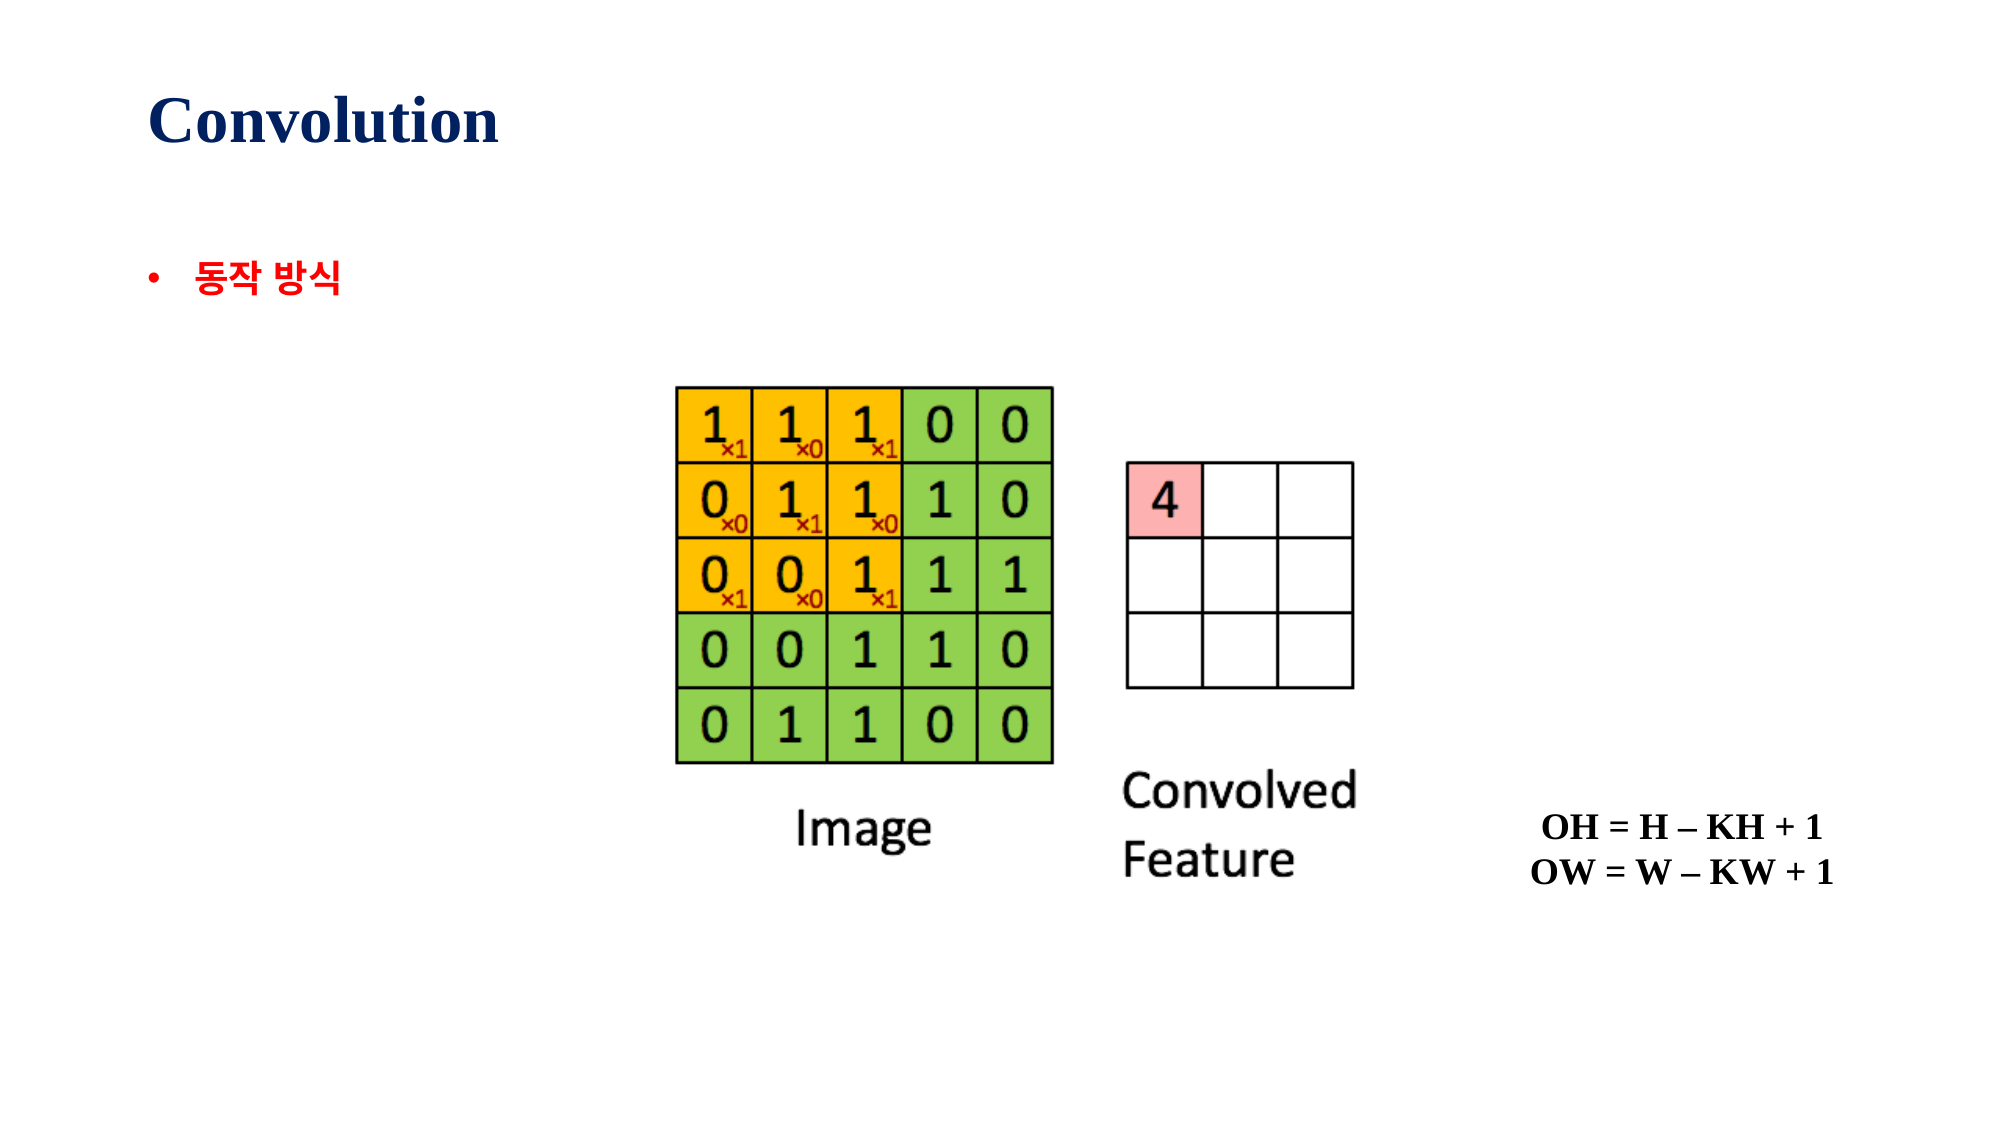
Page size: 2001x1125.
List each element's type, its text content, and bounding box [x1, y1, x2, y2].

text_box OH = H – KH + 1 OW = W – KW + 1 [1469, 771, 1895, 924]
text_box 동작 방식 [132, 224, 1895, 1002]
picture [602, 313, 1425, 914]
title Convolution [132, 73, 1895, 169]
